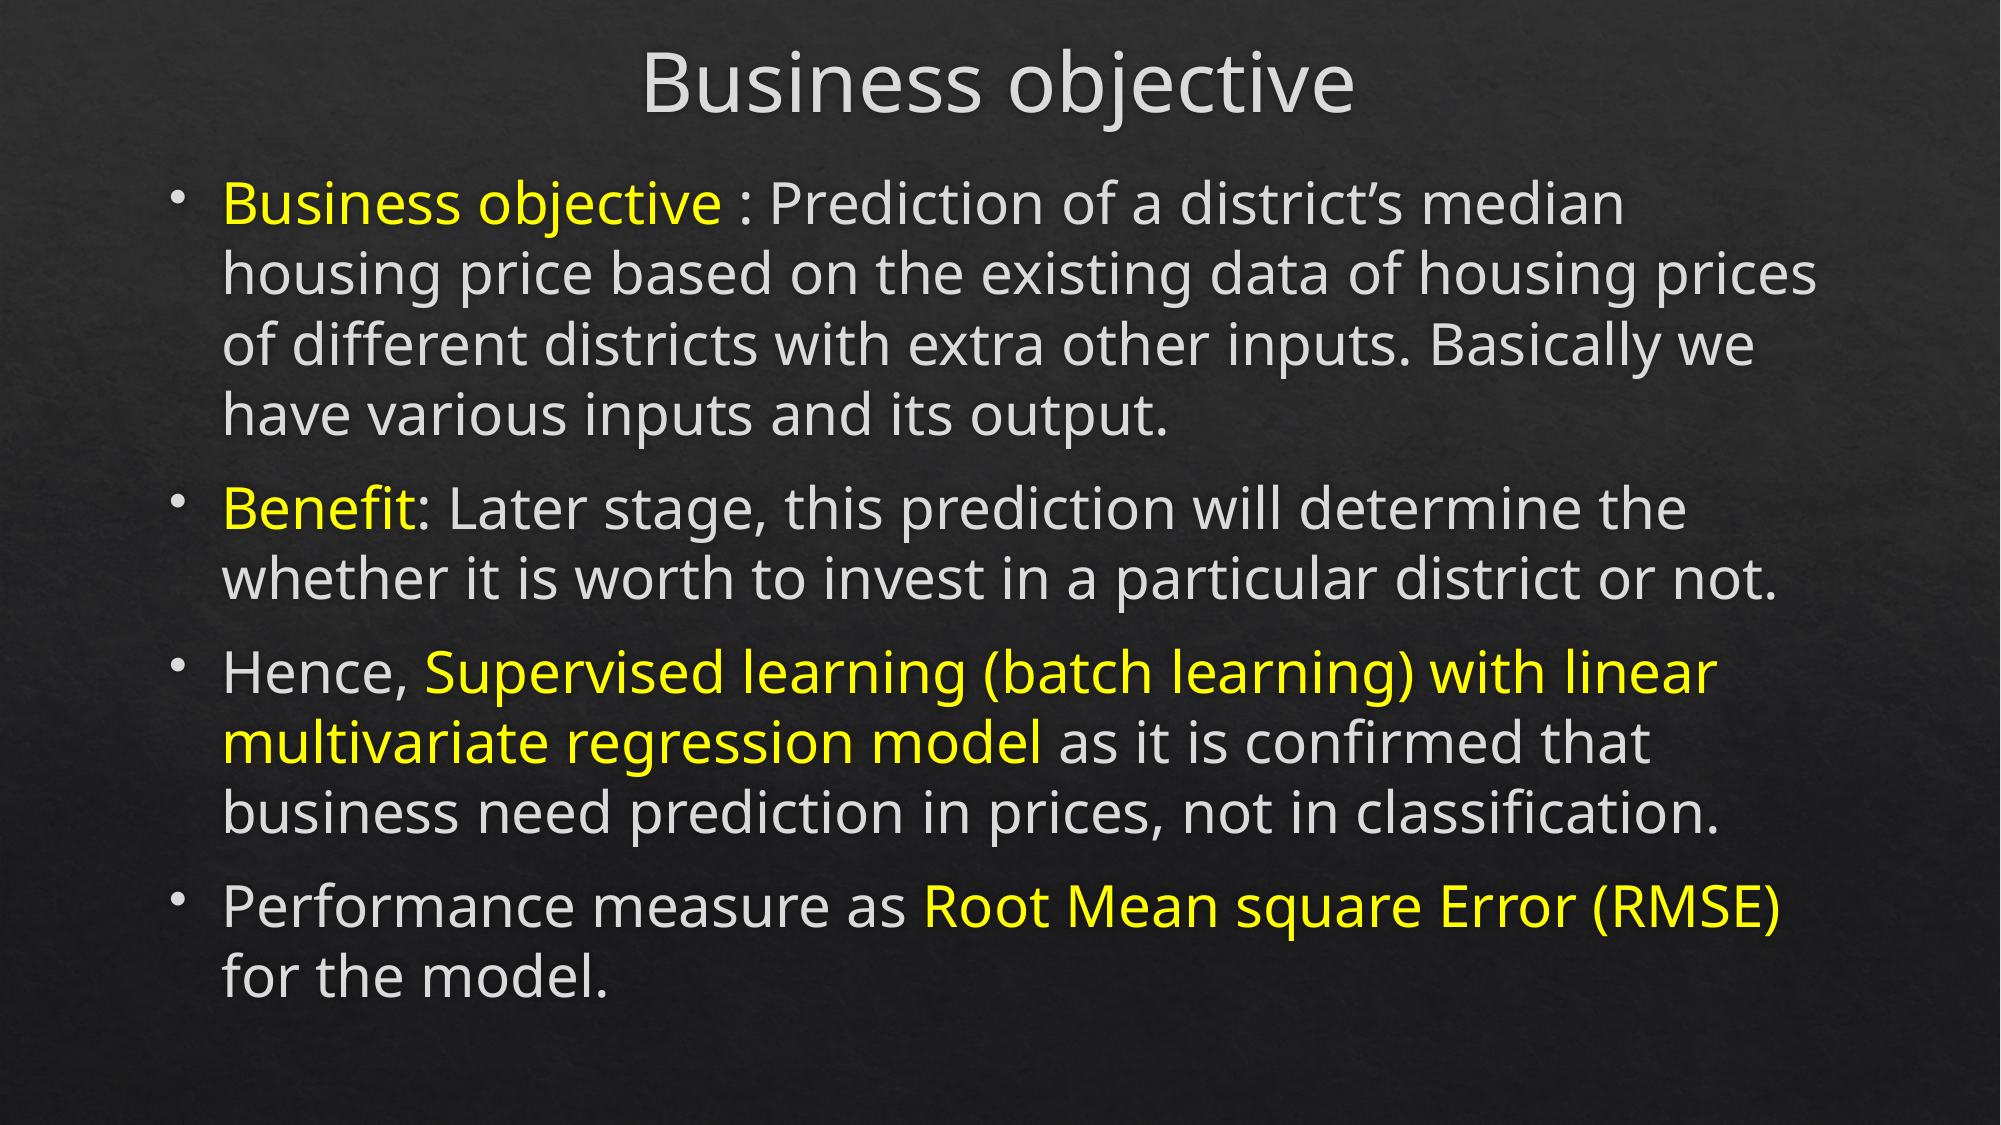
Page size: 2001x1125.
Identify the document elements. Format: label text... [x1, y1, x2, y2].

list Business objective : Prediction of a district’s median housing price based on the existing data of housing prices of different districts with extra other inputs. Basically we have various inputs and its output. Benefit: Later stage, this prediction will determine the whether it is worth to invest in a particular district or not. Hence, Supervised learning (batch learning) with linear multivariate regression model as it is confirmed that business need prediction in prices, not in classification. Performance measure as Root Mean square Error (RMSE) for the model. [149, 159, 1849, 825]
title Business objective [149, 0, 1849, 154]
